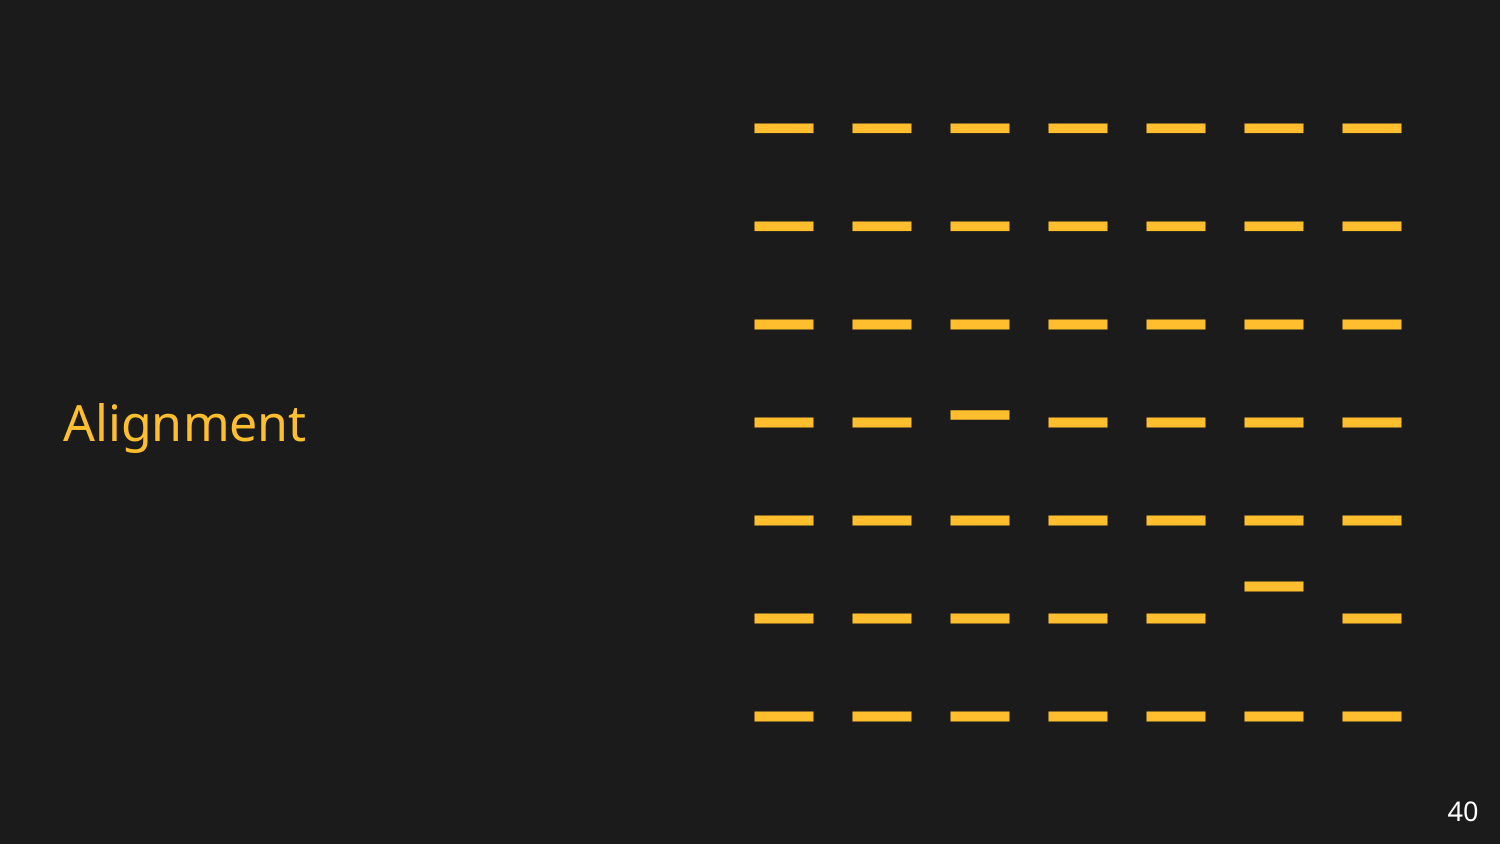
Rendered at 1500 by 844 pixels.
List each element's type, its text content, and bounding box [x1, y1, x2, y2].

title Alignment [48, 176, 638, 667]
picture [655, 0, 1500, 844]
